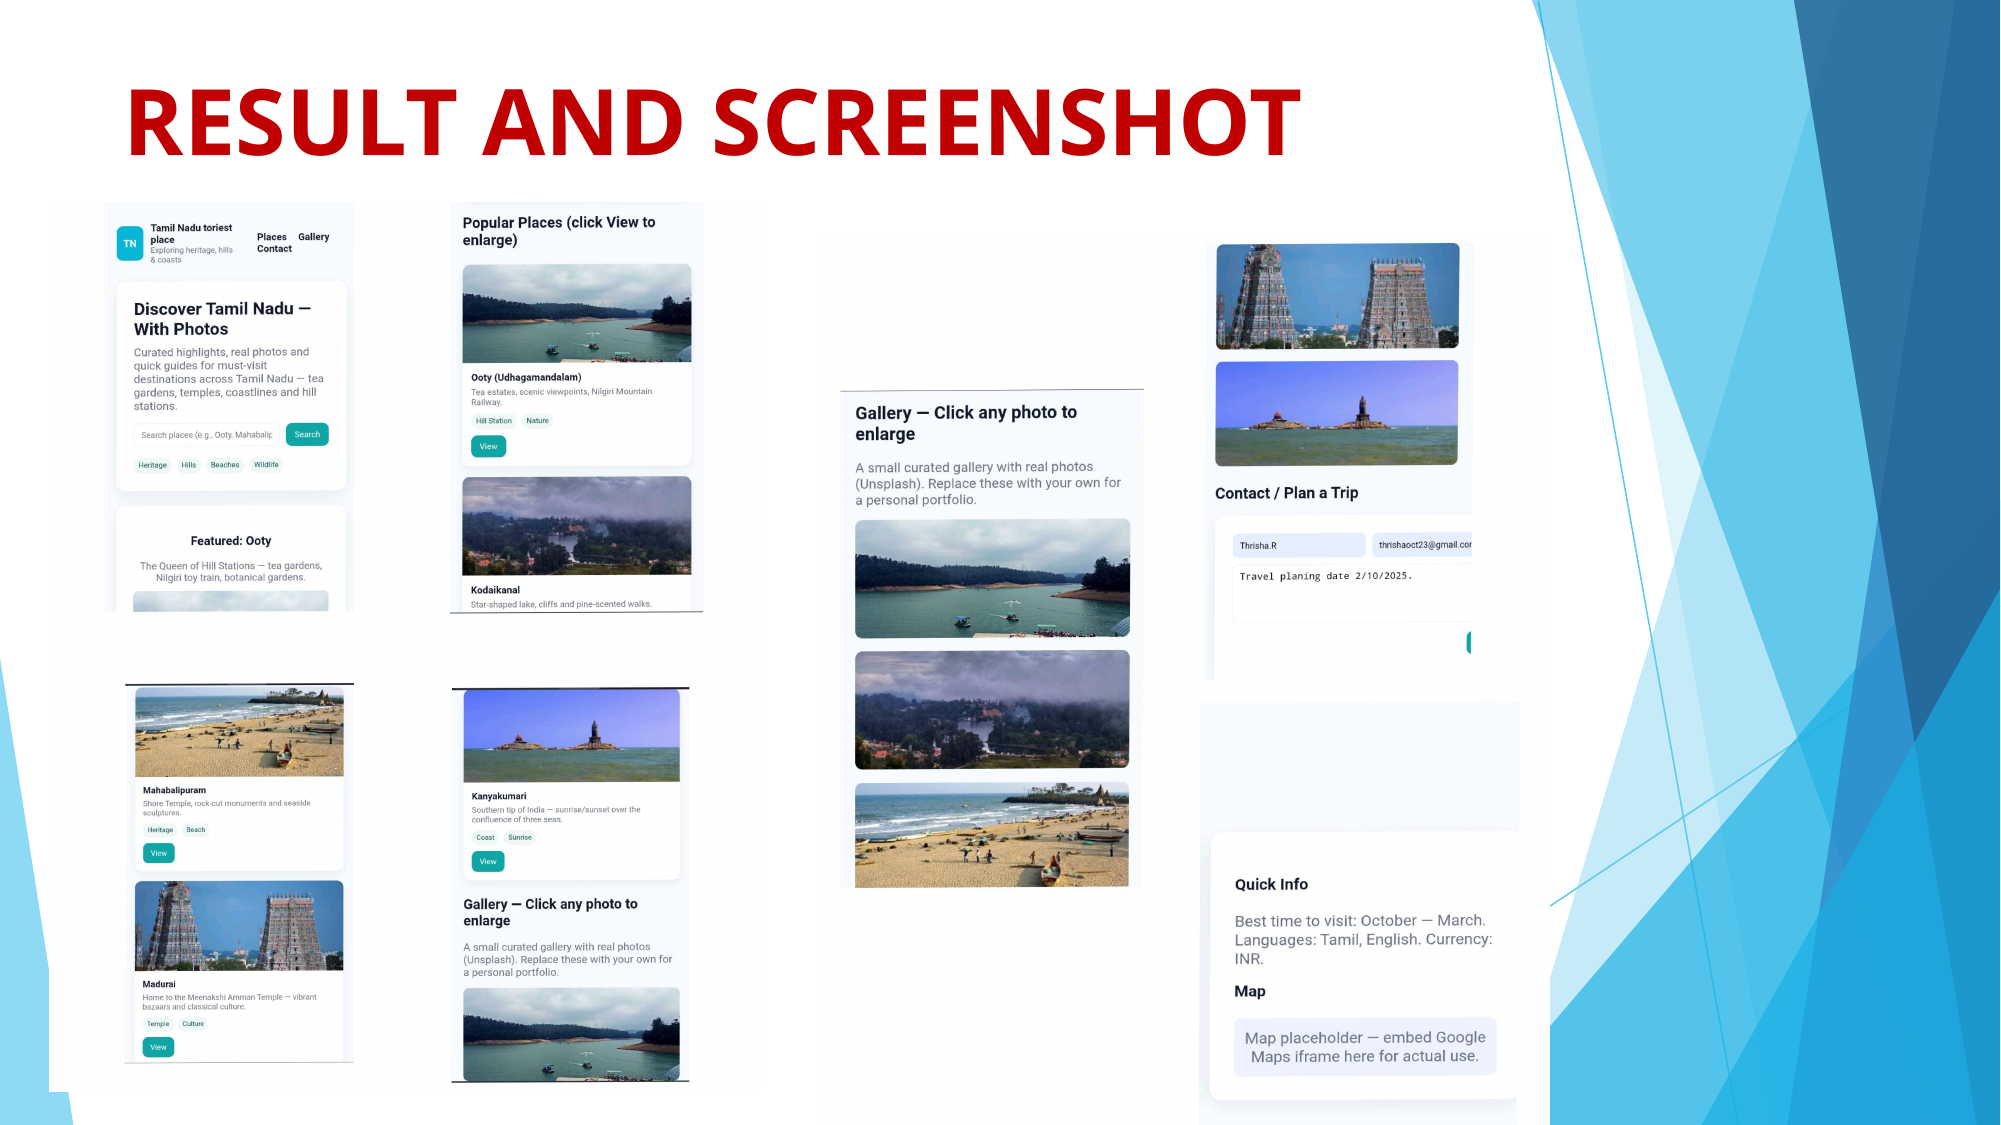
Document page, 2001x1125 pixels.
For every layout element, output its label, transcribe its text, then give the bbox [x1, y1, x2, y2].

picture [49, 202, 763, 1092]
picture [816, 235, 1551, 1125]
title RESULT AND SCREENSHOT [123, 63, 1877, 175]
